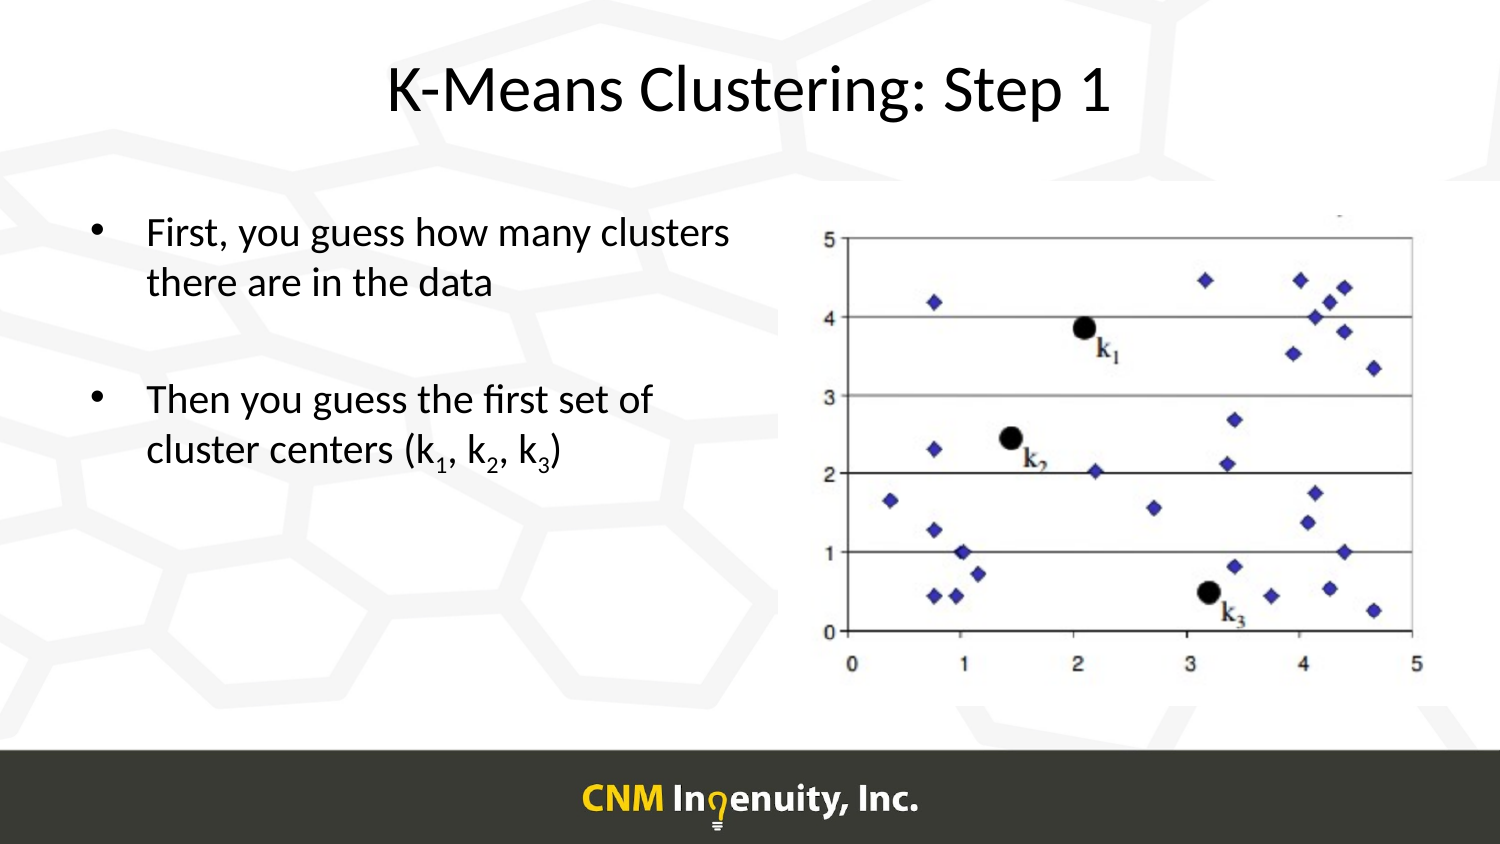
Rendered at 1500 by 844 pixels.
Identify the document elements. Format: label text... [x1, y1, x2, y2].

picture [0, 0, 1500, 844]
title K-Means Clustering: Step 1 [75, 33, 1425, 136]
list First, you guess how many clusters there are in the data Then you guess the first set of cluster centers (k1, k2, k3) [75, 196, 772, 643]
